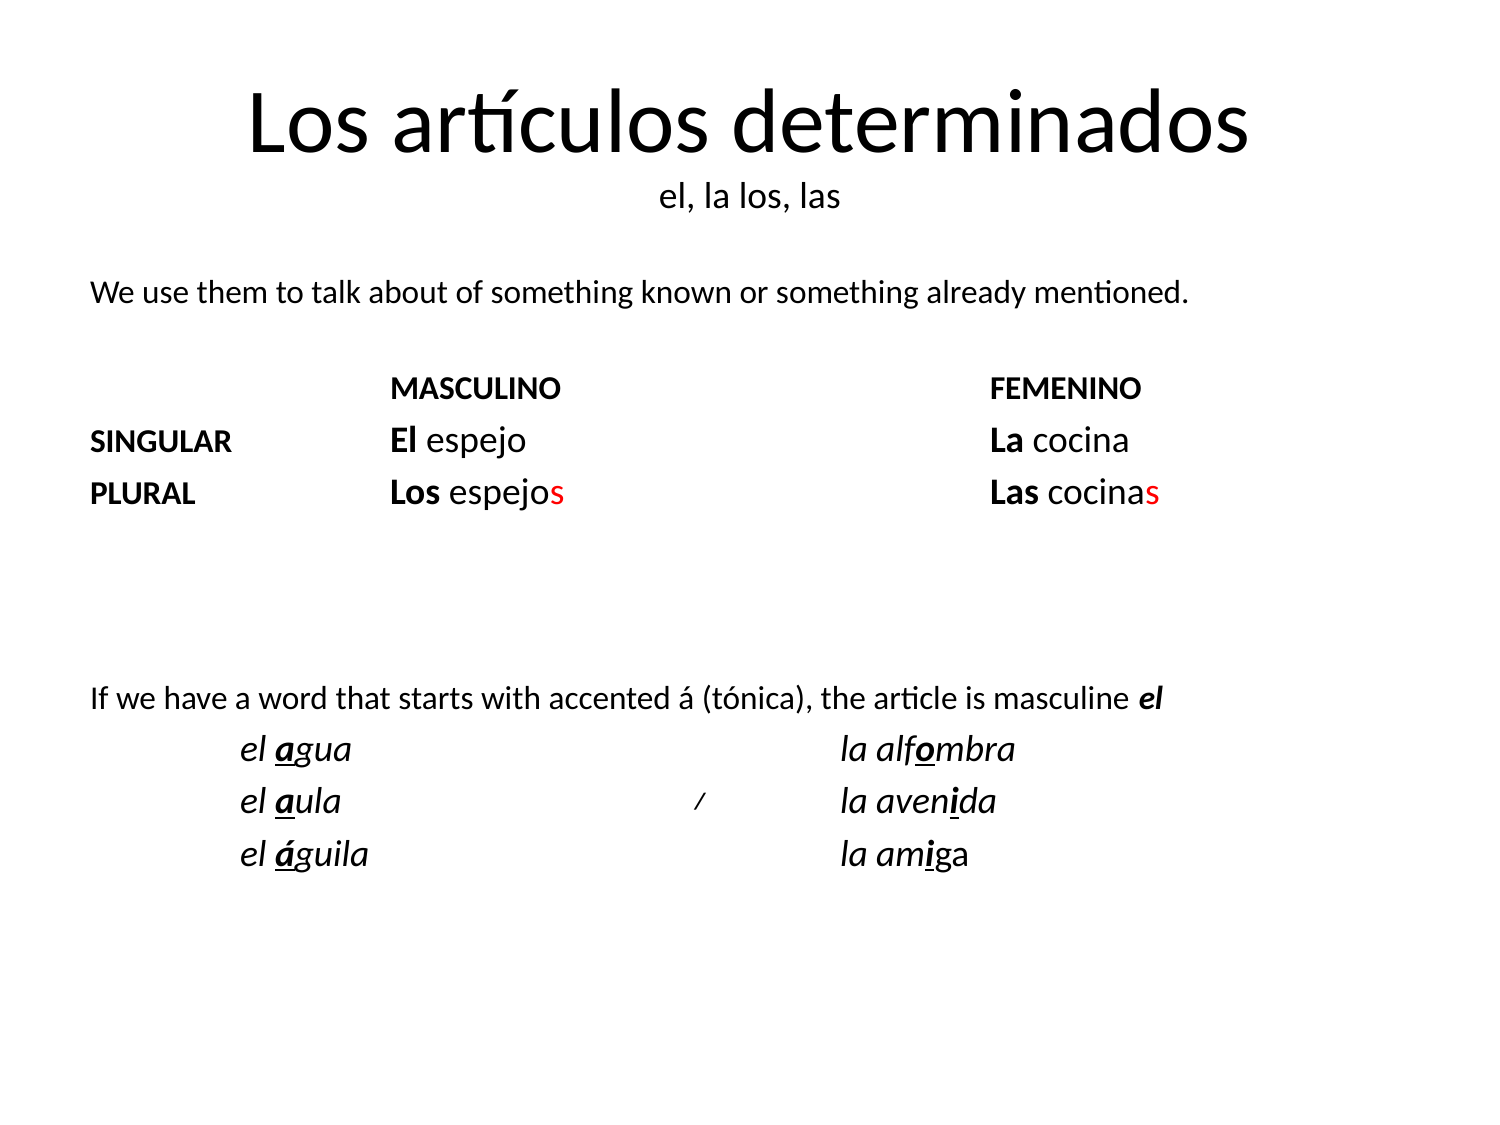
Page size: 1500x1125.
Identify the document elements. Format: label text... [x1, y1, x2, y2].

title Los artículos determinados el, la los, las [75, 45, 1425, 233]
list We use them to talk about of something known or something already mentioned. MASCULINO FEMENINO SINGULAR El espejo La cocina PLURAL Los espejos Las cocinas If we have a word that starts with accented á (tónica), the article is masculine el el agua la alfombra el aula ≠ la avenida el águila la amiga [75, 262, 1425, 1005]
